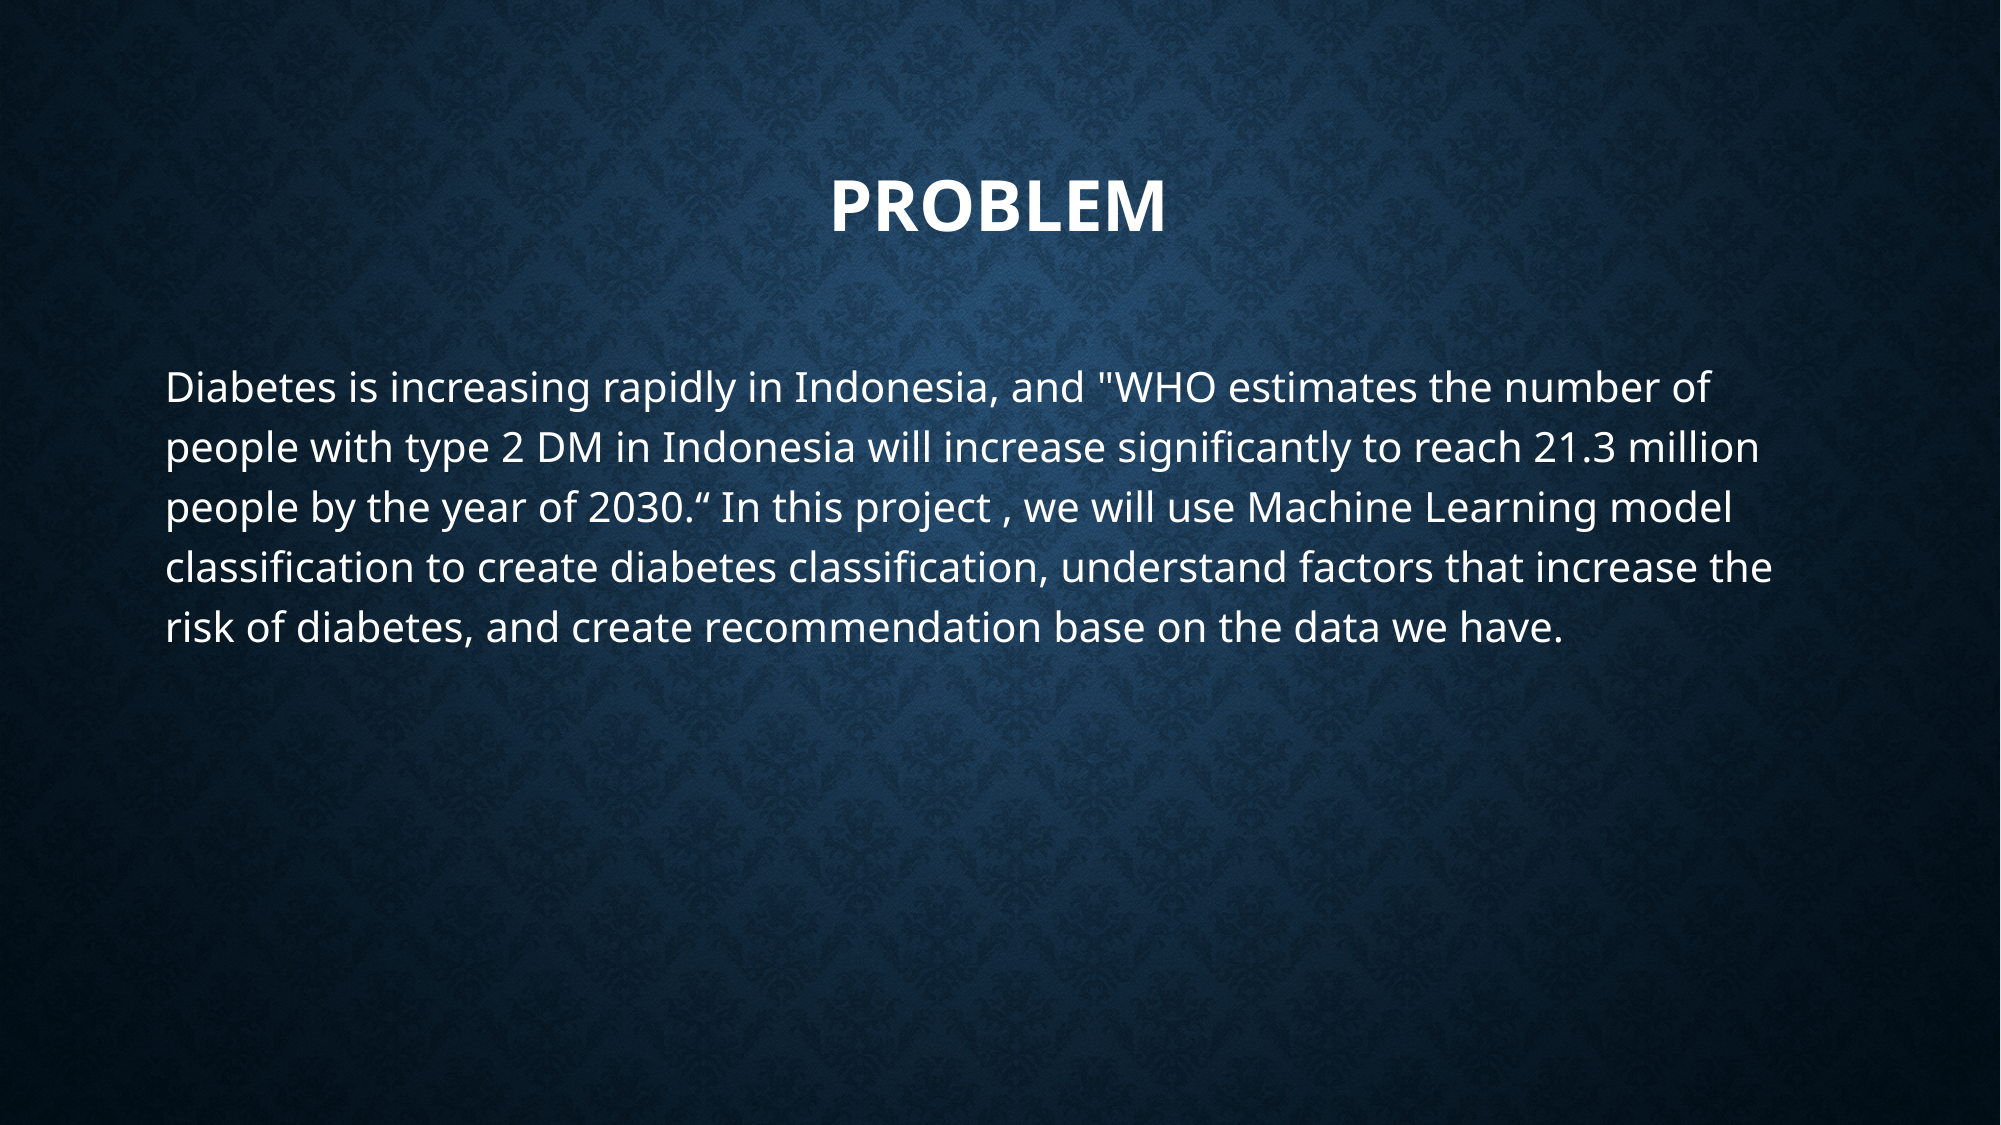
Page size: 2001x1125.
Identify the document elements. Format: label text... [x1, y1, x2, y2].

list Diabetes is increasing rapidly in Indonesia, and "WHO estimates the number of people with type 2 DM in Indonesia will increase significantly to reach 21.3 million people by the year of 2030.“ In this project , we will use Machine Learning model classification to create diabetes classification, understand factors that increase the risk of diabetes, and create recommendation base on the data we have. [149, 343, 1849, 950]
title Problem [149, 99, 1849, 318]
